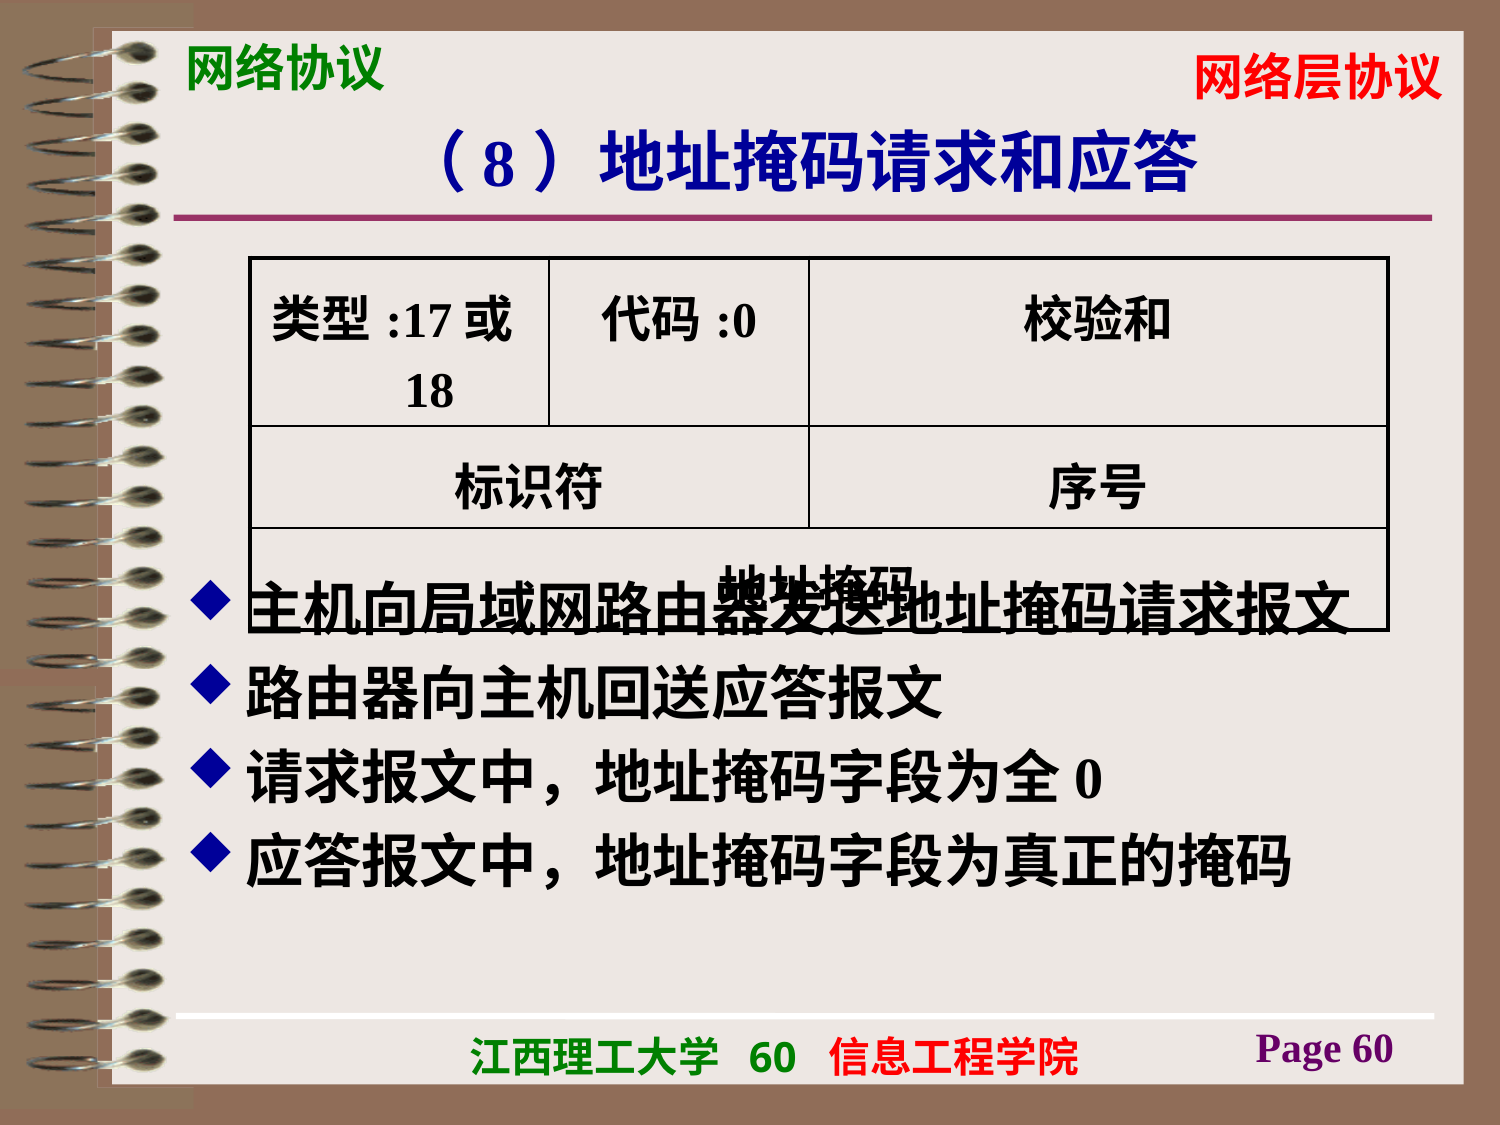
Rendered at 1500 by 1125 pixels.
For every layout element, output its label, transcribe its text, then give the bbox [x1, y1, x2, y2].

table_cell 地址掩码 [252, 529, 1386, 628]
picture [0, 3, 194, 669]
table_cell 序号 [810, 427, 1386, 527]
table_header 类型:17或18 [252, 260, 548, 425]
list 主机向局域网路由器发送地址掩码请求报文 路由器向主机回送应答报文 请求报文中，地址掩码字段为全0 应答报文中，地址掩码字段为真正的掩码 [170, 550, 1422, 1036]
table_cell 标识符 [252, 427, 808, 527]
table_header 校验和 [810, 260, 1386, 425]
title （8）地址掩码请求和应答 [174, 112, 1426, 209]
table_header 代码:0 [550, 260, 808, 425]
slide_number Page 60 [1196, 1036, 1410, 1066]
picture [0, 686, 194, 1109]
